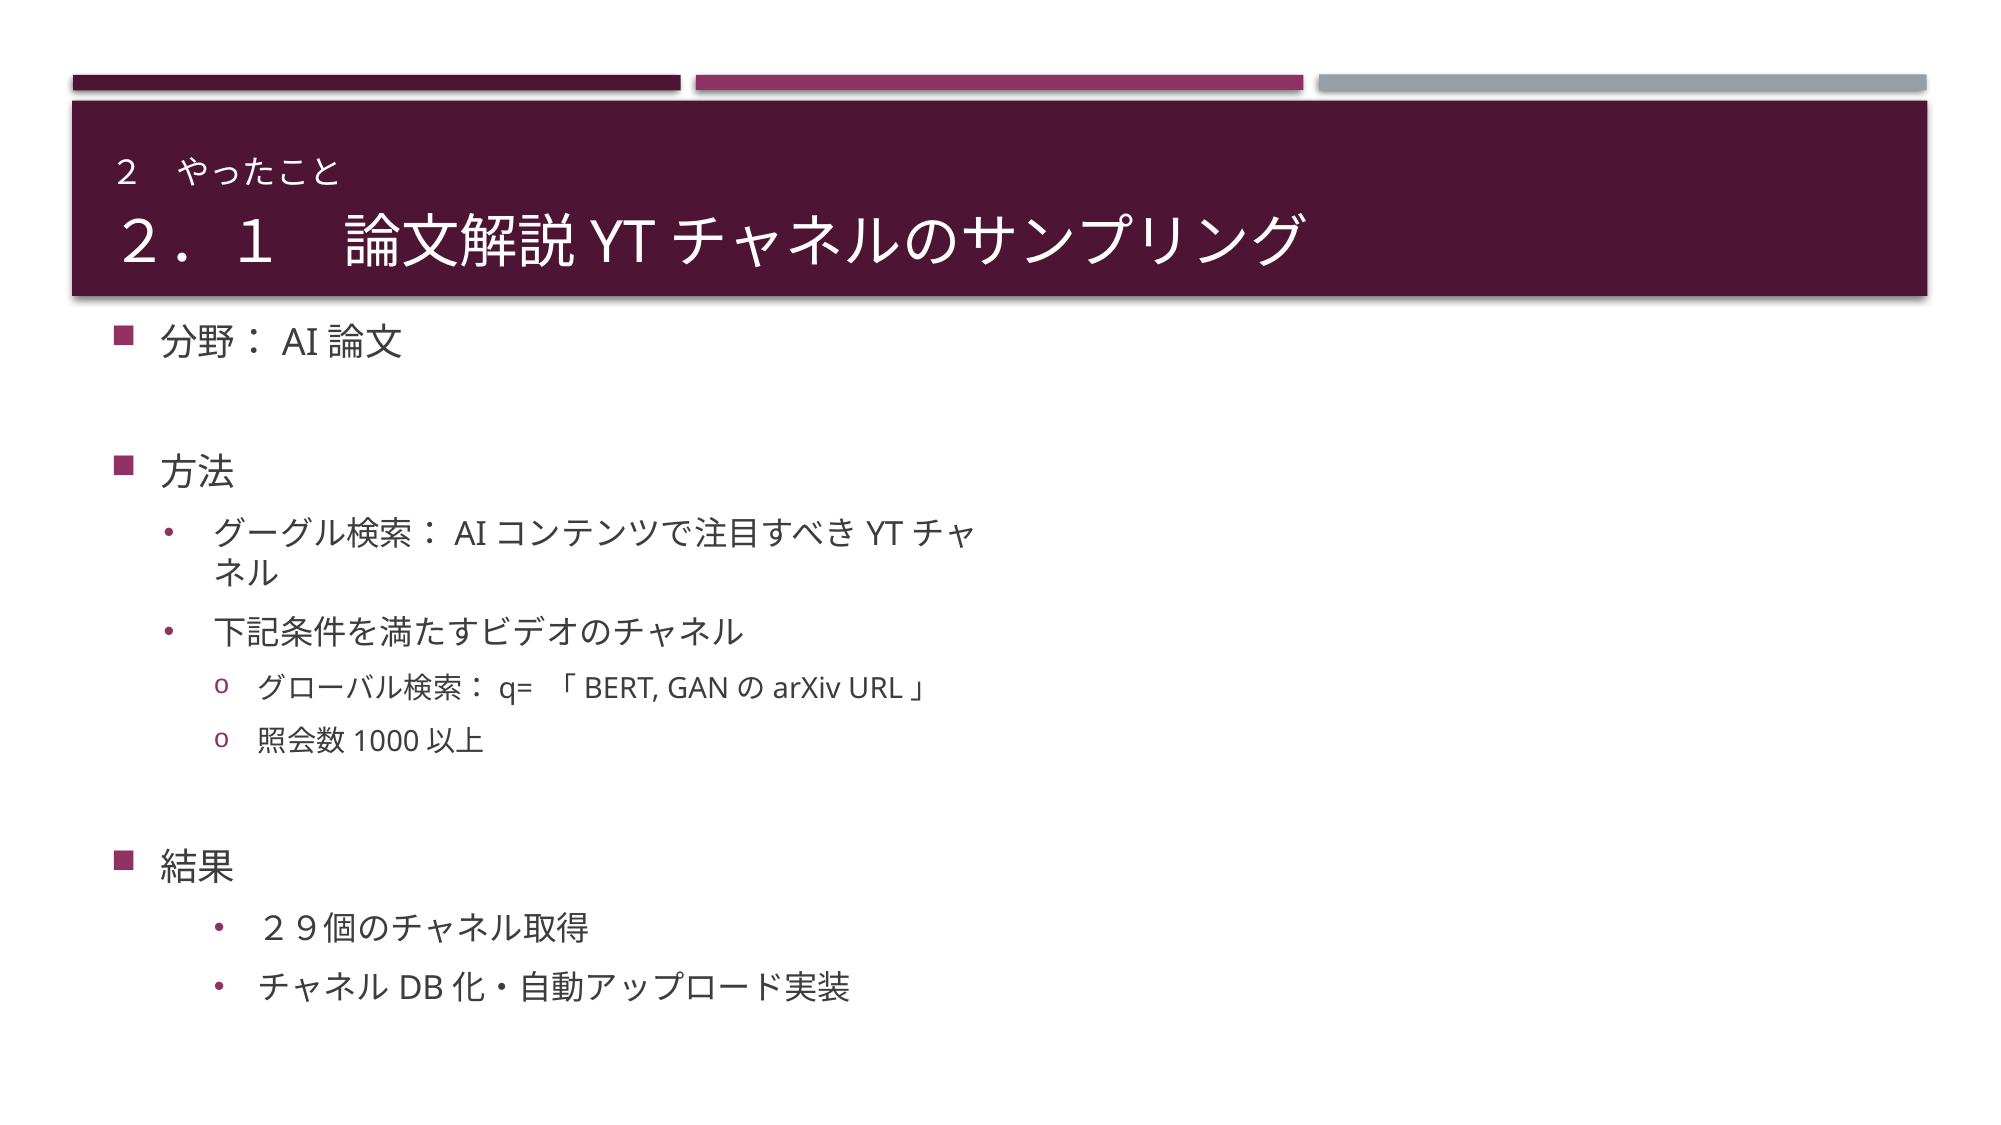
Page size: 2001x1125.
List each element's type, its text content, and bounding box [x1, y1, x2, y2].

list 分野：AI論文 方法 グーグル検索：AIコンテンツで注目すべきYTチャネル 下記条件を満たすビデオのチャネル グローバル検索：q= 「BERT, GANのarXiv URL」 照会数1000以上 結果 ２９個のチャネル取得 チャネルDB化・自動アップロード実装 [95, 310, 1013, 1063]
text_box ２ やったこと [94, 114, 1905, 199]
title ２．１ 論文解説YTチャネルのサンプリング [95, 199, 1905, 282]
